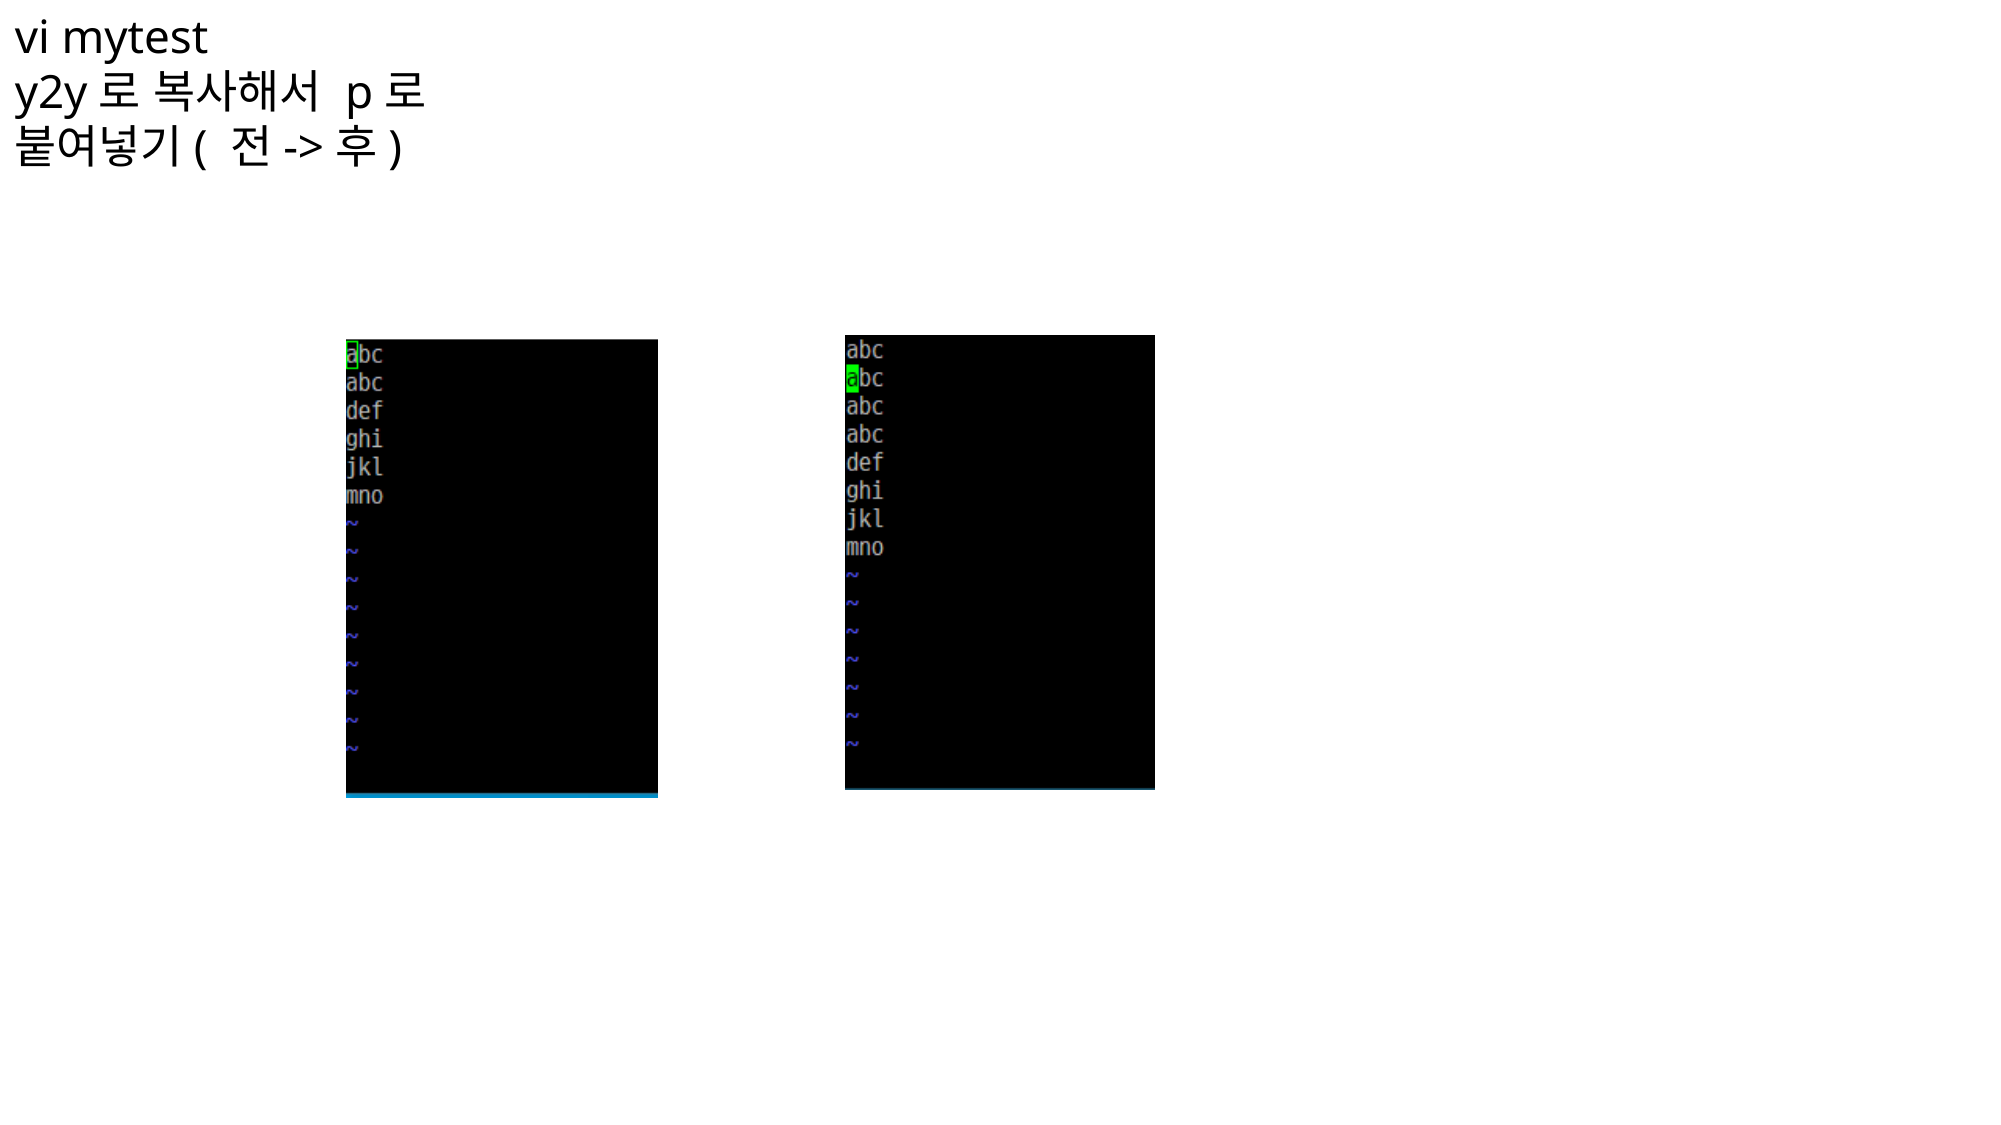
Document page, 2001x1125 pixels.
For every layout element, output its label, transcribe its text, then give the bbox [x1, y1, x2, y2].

picture [845, 335, 1155, 790]
text_box vi mytest y2y로 복사해서 p로 붙여넣기( 전->후) [0, 0, 577, 180]
picture [346, 338, 658, 794]
